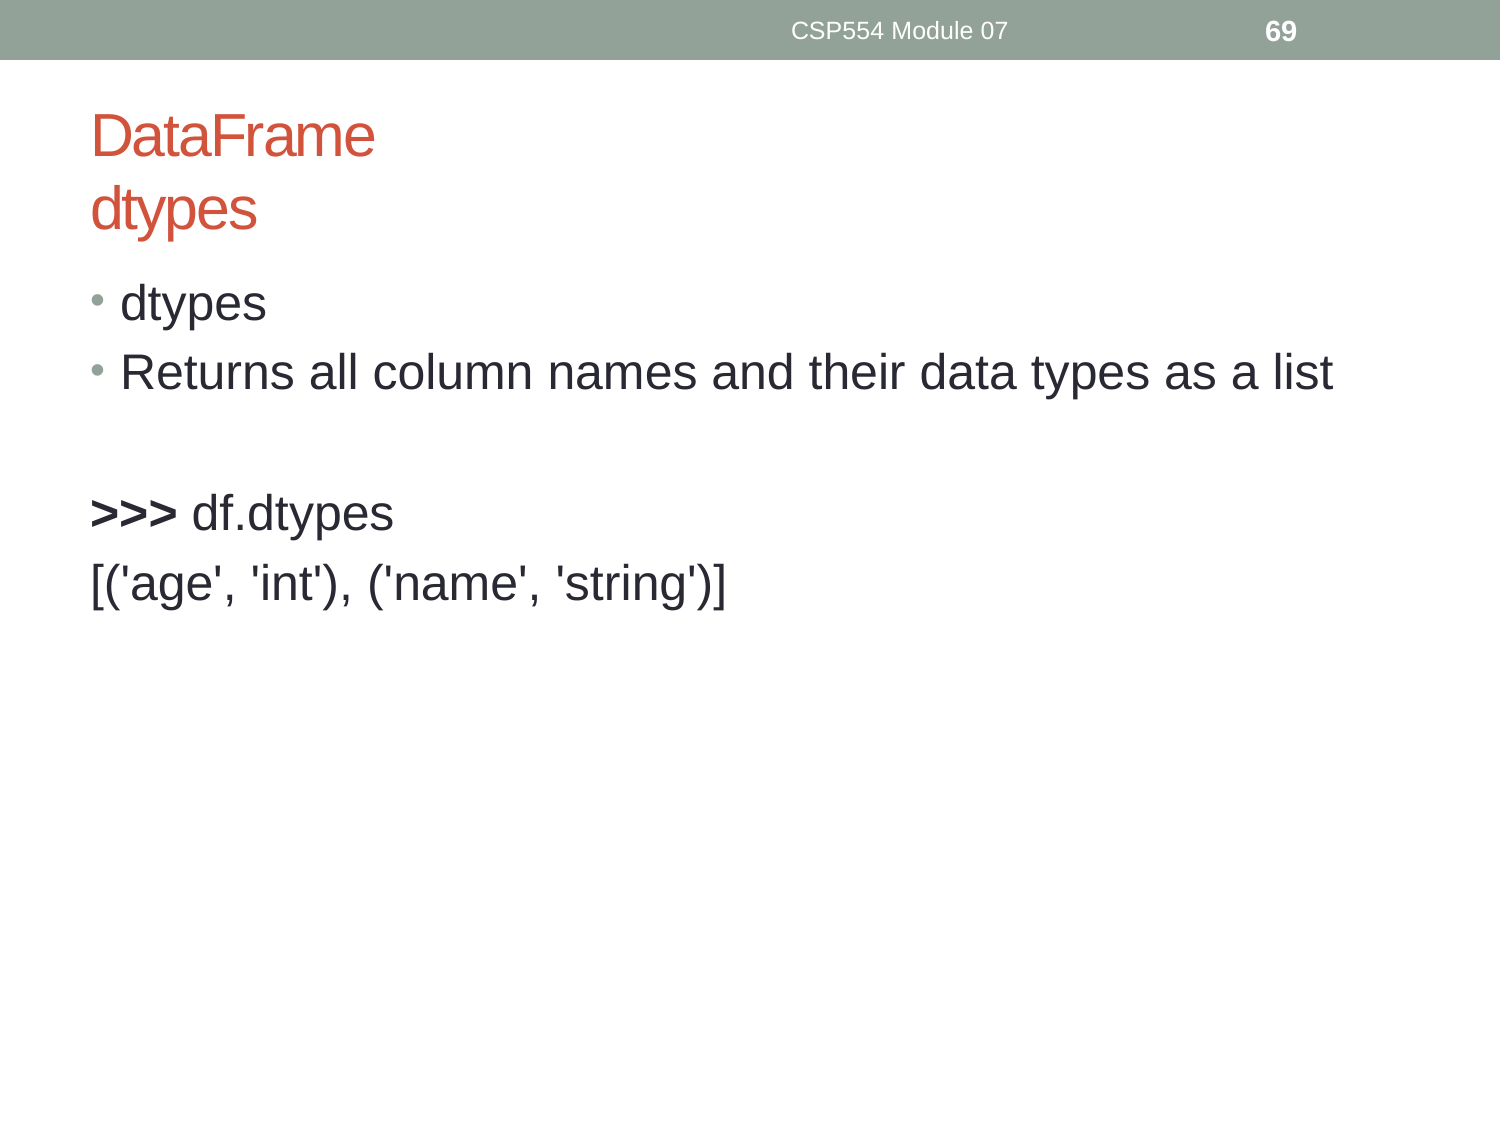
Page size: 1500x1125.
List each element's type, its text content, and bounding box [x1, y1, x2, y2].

slide_number 69 [1250, 3, 1425, 57]
list dtypes Returns all column names and their data types as a list >>> df.dtypes [('age', 'int'), ('name', 'string')] [75, 262, 1425, 1063]
footer CSP554 Module 07 [562, 3, 1238, 57]
title DataFrame dtypes [75, 87, 1425, 250]
